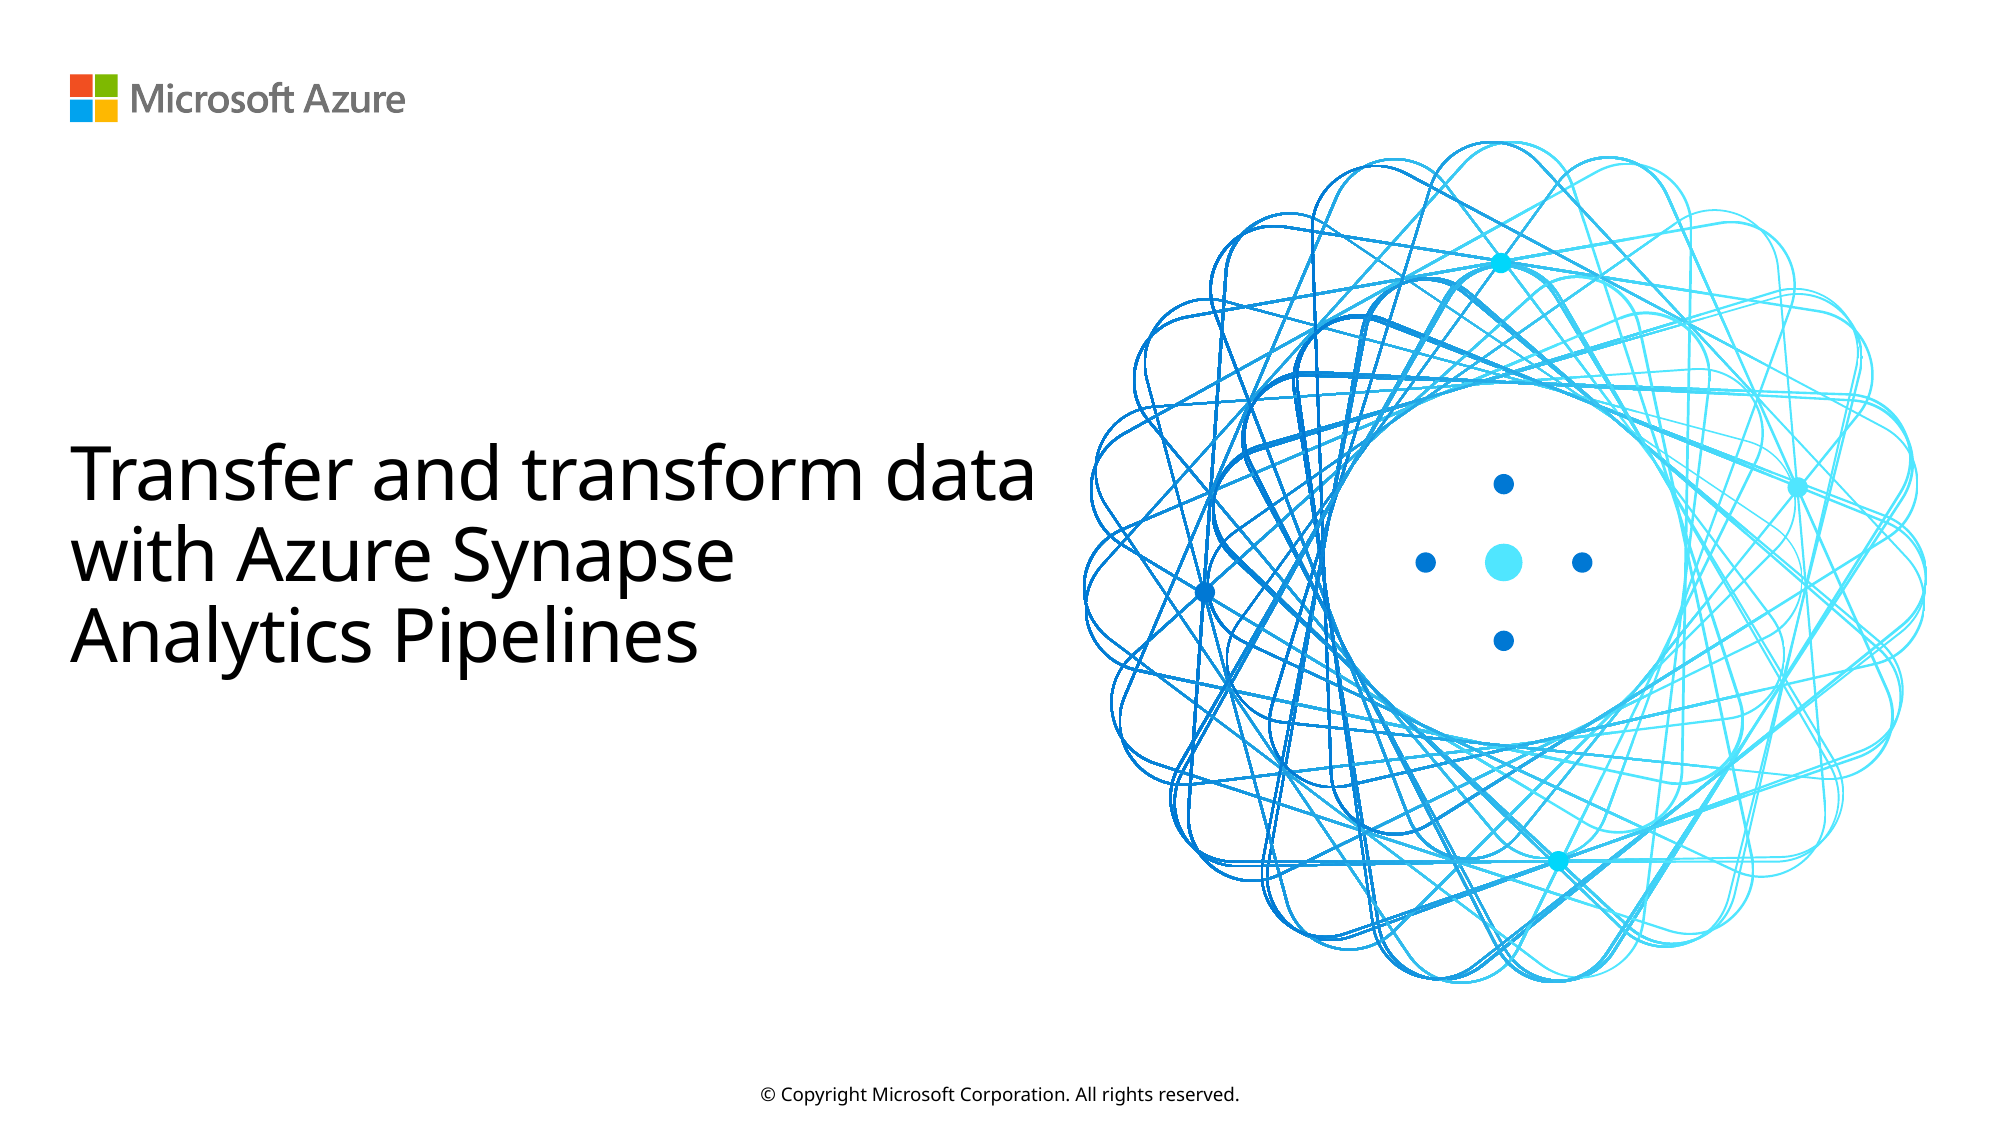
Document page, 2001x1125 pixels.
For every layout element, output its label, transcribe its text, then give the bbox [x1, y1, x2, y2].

picture [22, 26, 455, 170]
title Transfer and transform data with Azure Synapse Analytics Pipelines [70, 425, 1041, 709]
